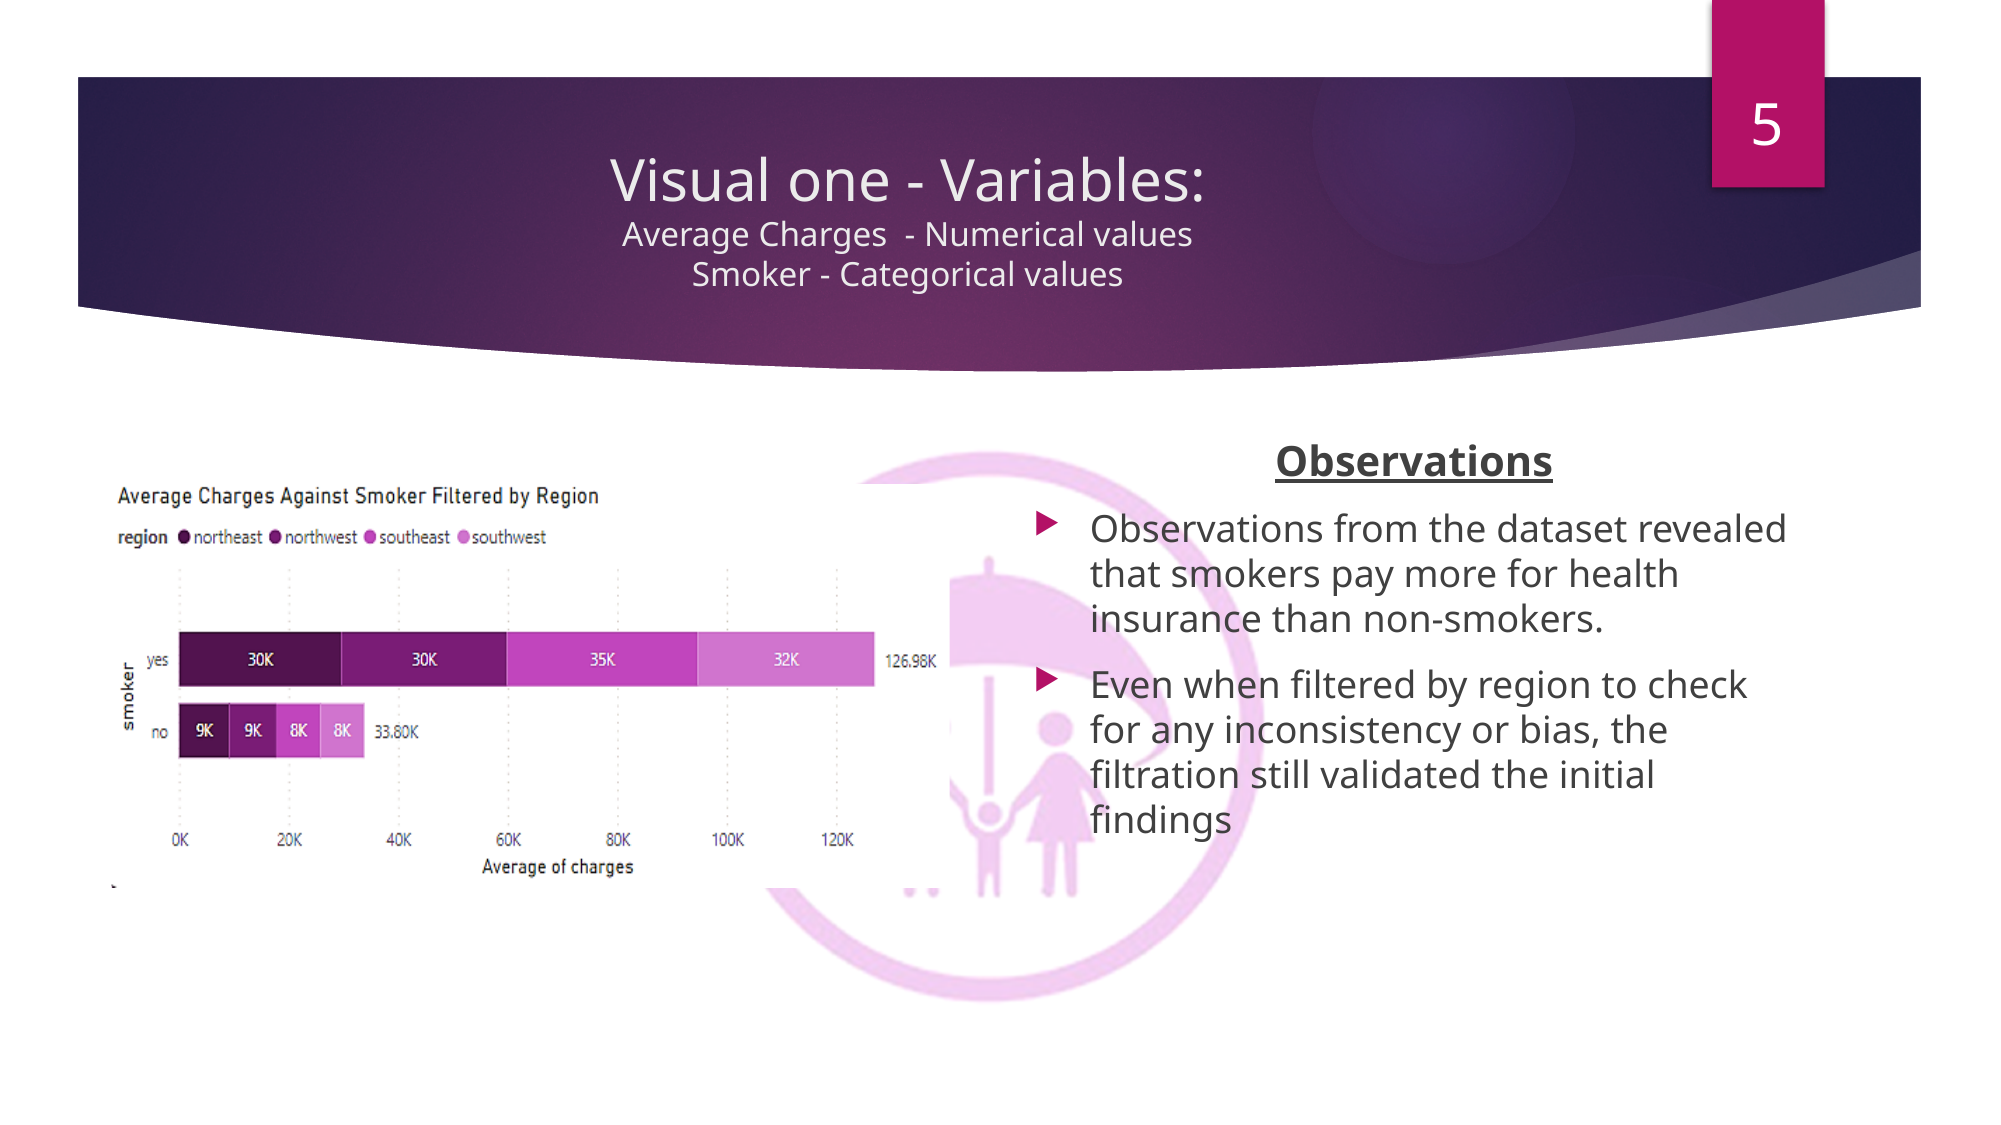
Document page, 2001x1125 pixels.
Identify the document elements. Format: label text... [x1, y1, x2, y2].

title Visual one - Variables: Average Charges - Numerical values Smoker - Categorical values [189, 159, 1627, 276]
slide_number 5 [1698, 48, 1836, 175]
picture [686, 434, 1282, 1020]
list Observations Observations from the dataset revealed that smokers pay more for health insurance than non-smokers. Even when filtered by region to check for any inconsistency or bias, the filtration still validated the initial findings [1018, 427, 1810, 988]
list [111, 484, 950, 889]
